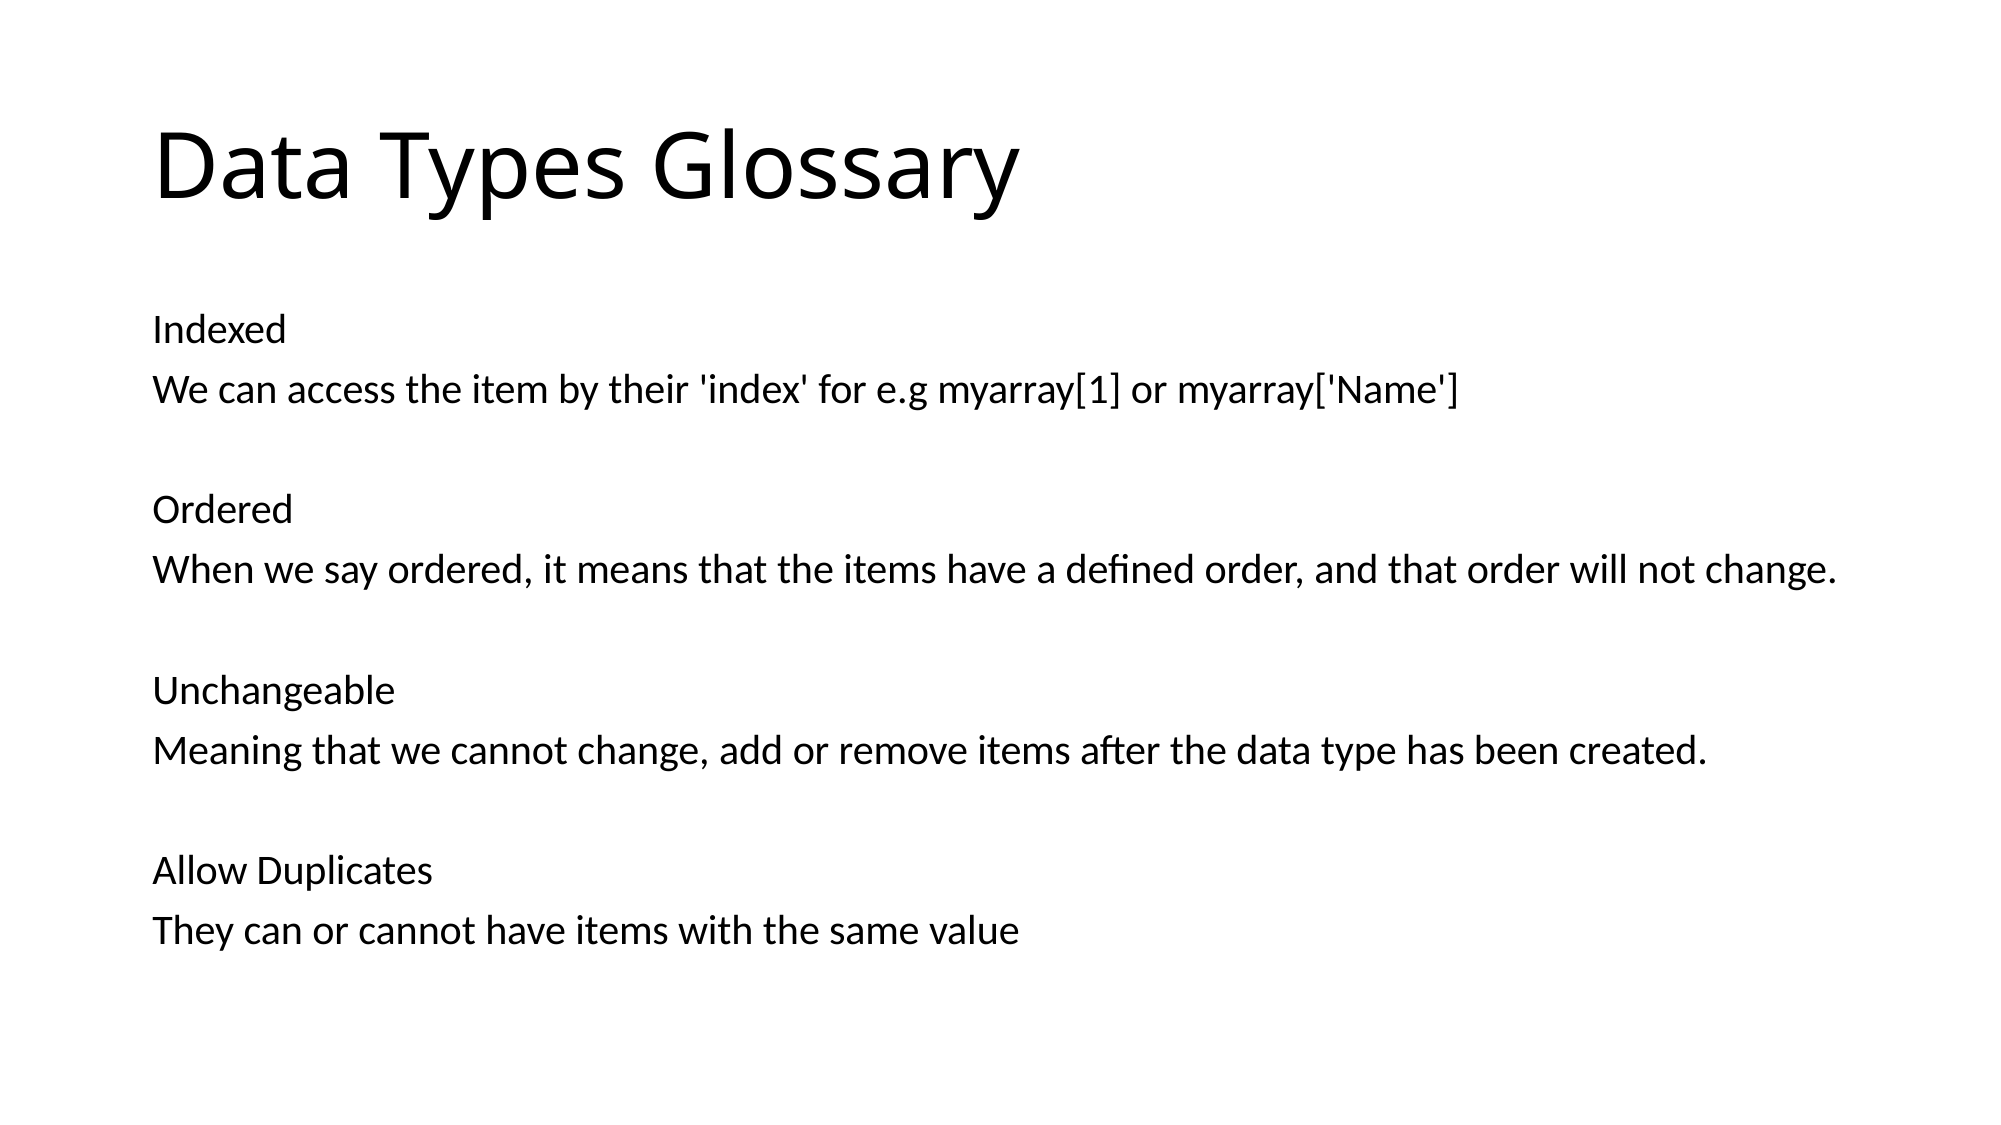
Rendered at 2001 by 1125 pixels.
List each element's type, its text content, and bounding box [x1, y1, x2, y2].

title Data Types Glossary [137, 59, 1863, 278]
list Indexed We can access the item by their 'index' for e.g myarray[1] or myarray['Name'] Ordered When we say ordered, it means that the items have a defined order, and that order will not change. Unchangeable Meaning that we cannot change, add or remove items after the data type has been created. Allow Duplicates They can or cannot have items with the same value [137, 299, 1863, 1014]
